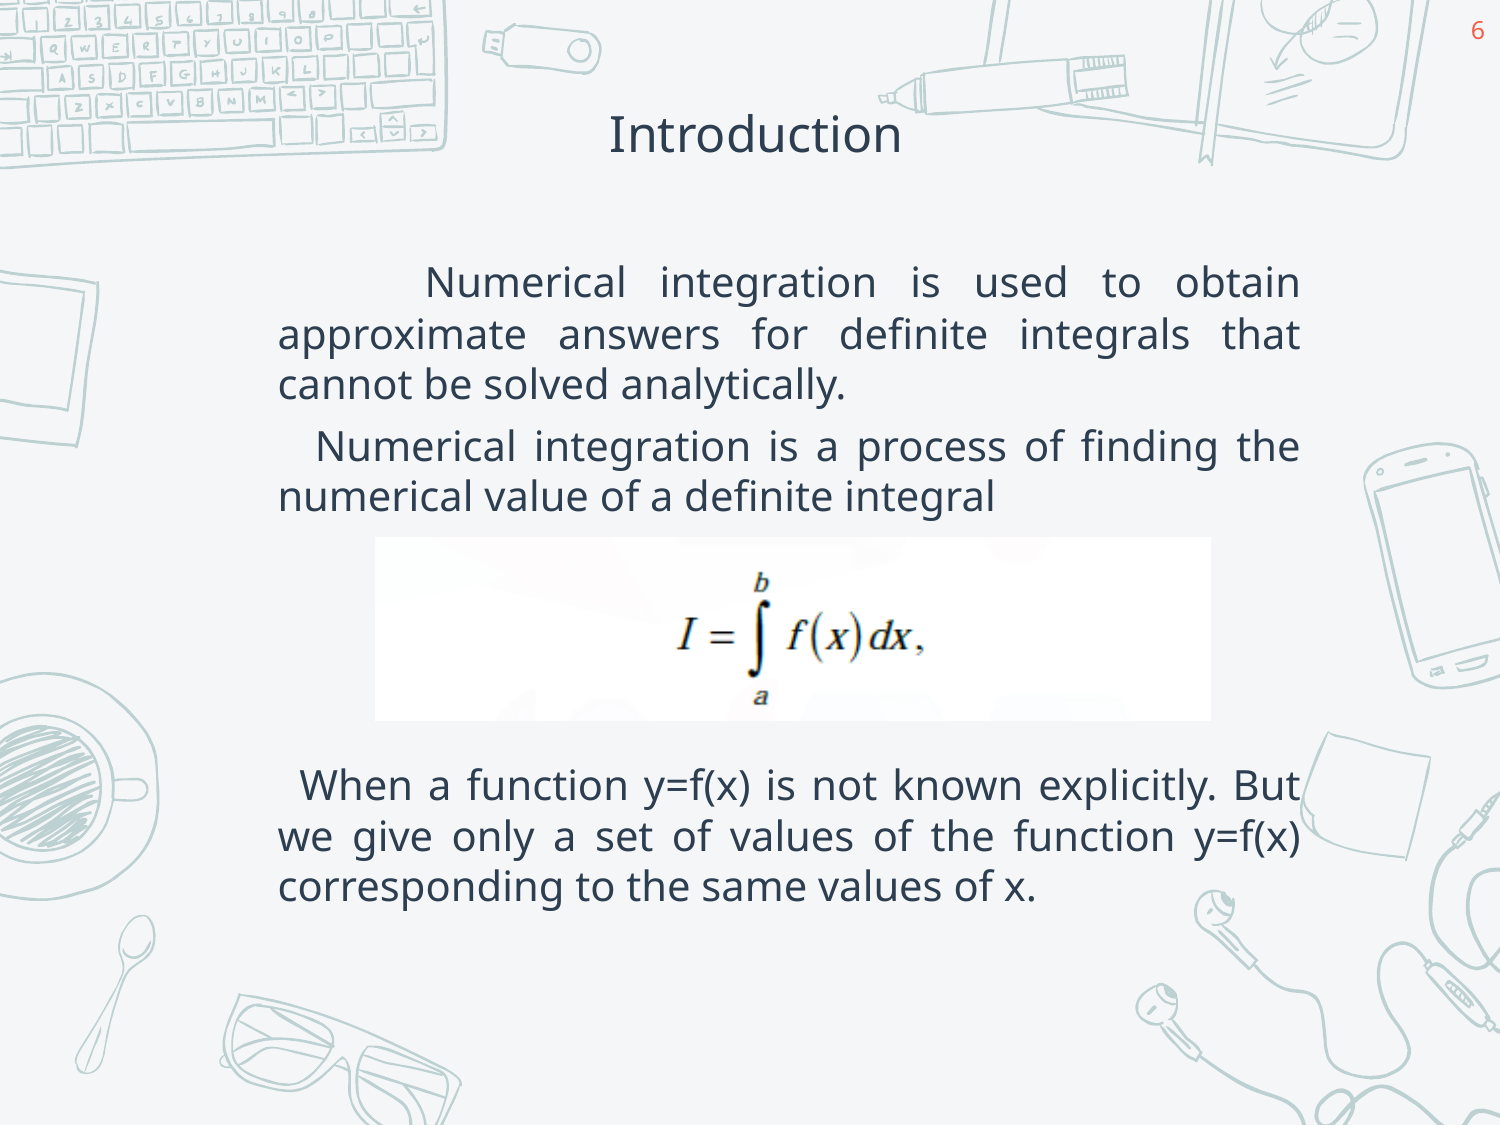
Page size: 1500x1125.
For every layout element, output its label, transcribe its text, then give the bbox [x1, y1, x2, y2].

picture [374, 537, 1211, 721]
list Introduction Numerical integration is used to obtain approximate answers for definite integrals that cannot be solved analytically. Numerical integration is a process of finding the numerical value of a definite integral When a function y=f(x) is not known explicitly. But we give only a set of values of the function y=f(x) corresponding to the same values of x. [187, 87, 1317, 1050]
slide_number 6 [1435, 0, 1500, 71]
